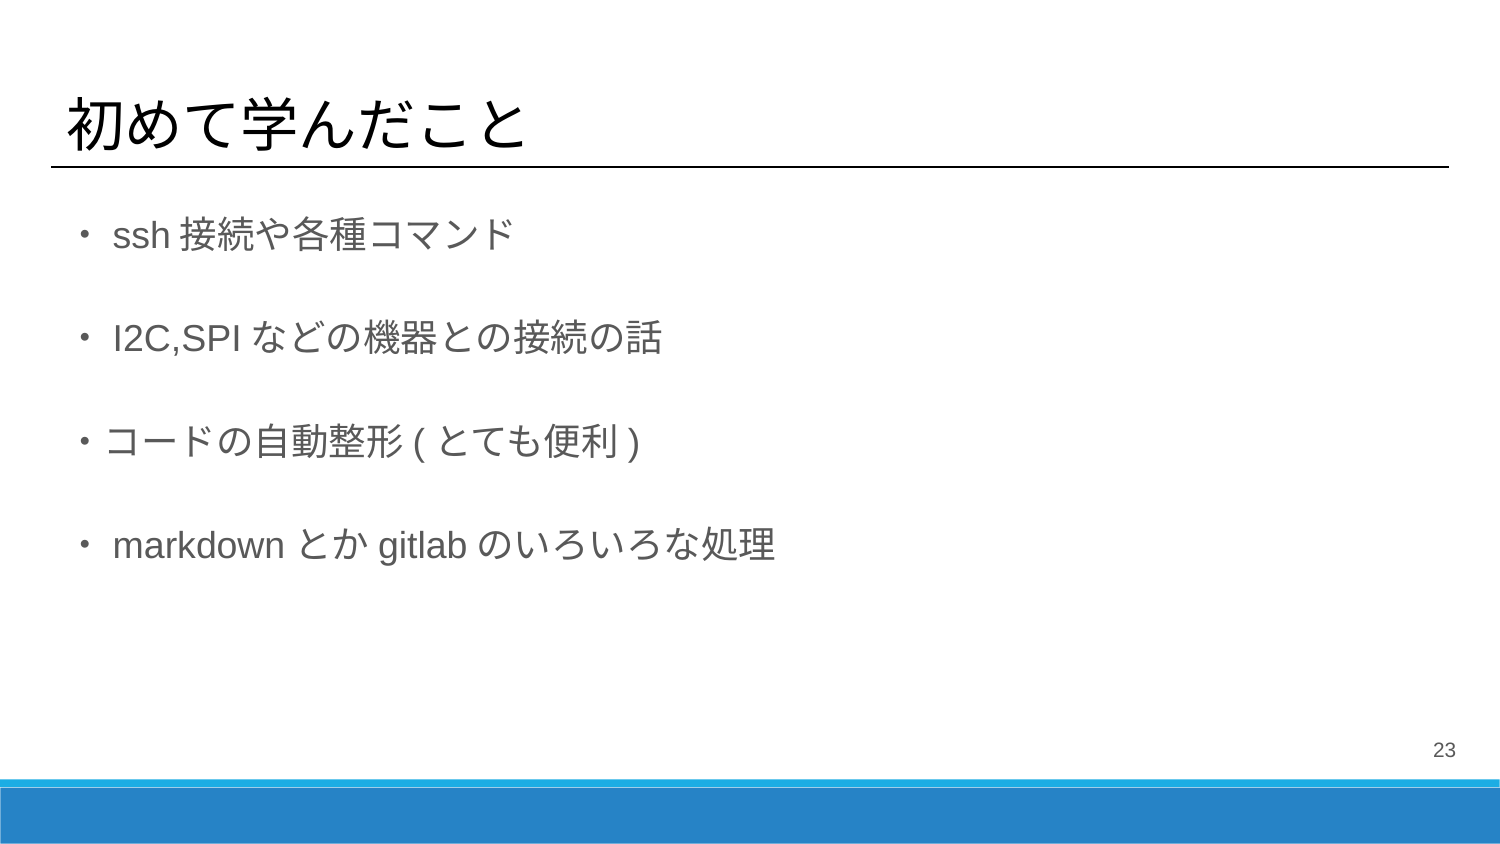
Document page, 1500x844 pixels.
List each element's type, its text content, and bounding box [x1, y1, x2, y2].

slide_number 23 [1381, 717, 1472, 782]
list ・ssh接続や各種コマンド ・I2C,SPIなどの機器との接続の話 ・コードの自動整形(とても便利) ・markdownとかgitlabのいろいろな処理 [51, 189, 1449, 750]
title 初めて学んだこと [51, 72, 1449, 167]
